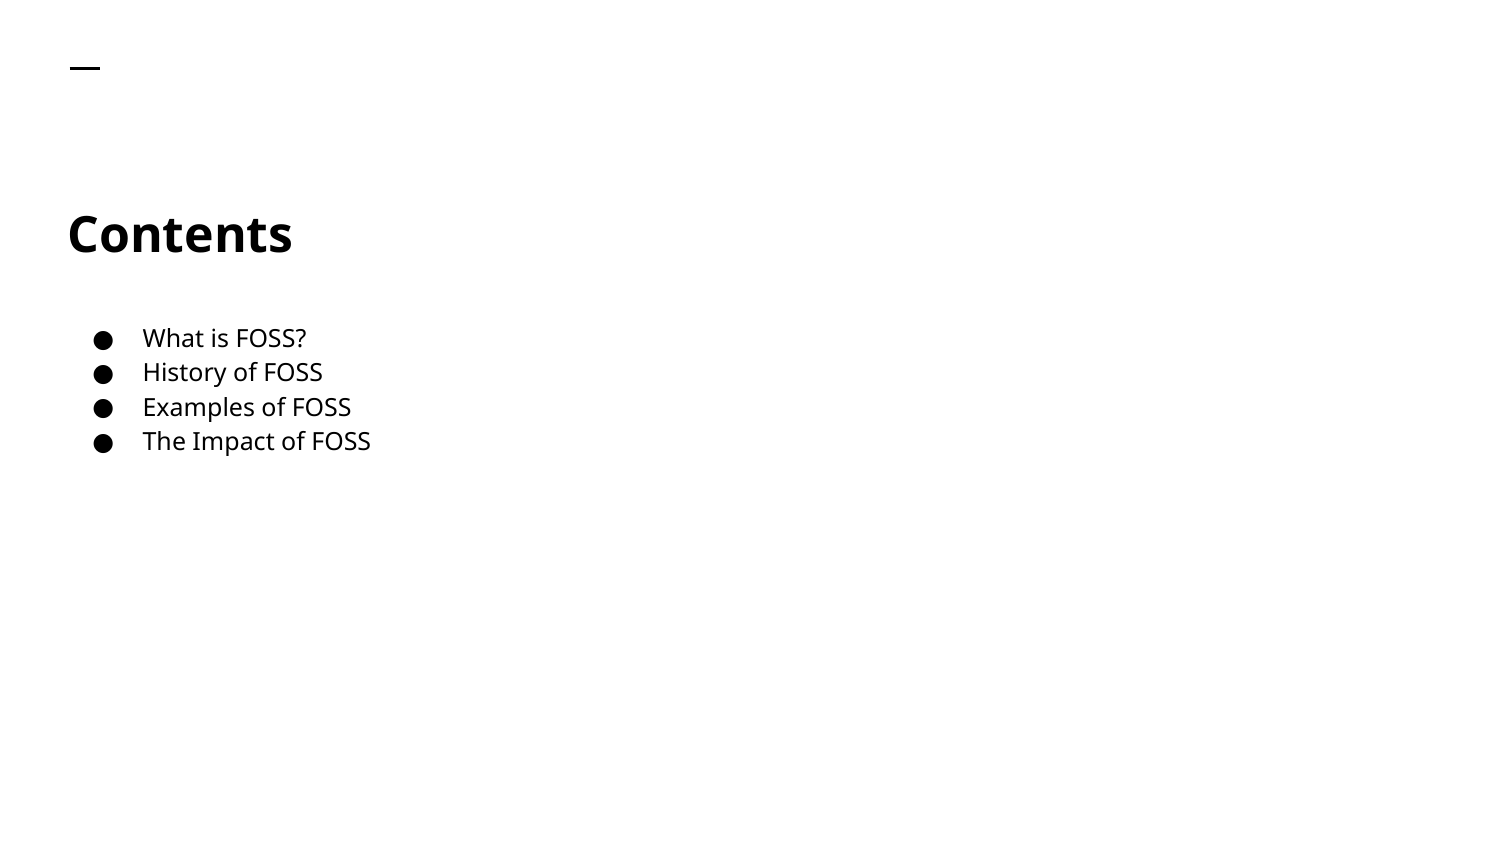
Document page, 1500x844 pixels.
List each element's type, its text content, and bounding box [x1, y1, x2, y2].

title Contents [52, 153, 514, 278]
list What is FOSS? History of FOSS Examples of FOSS The Impact of FOSS [52, 302, 514, 764]
